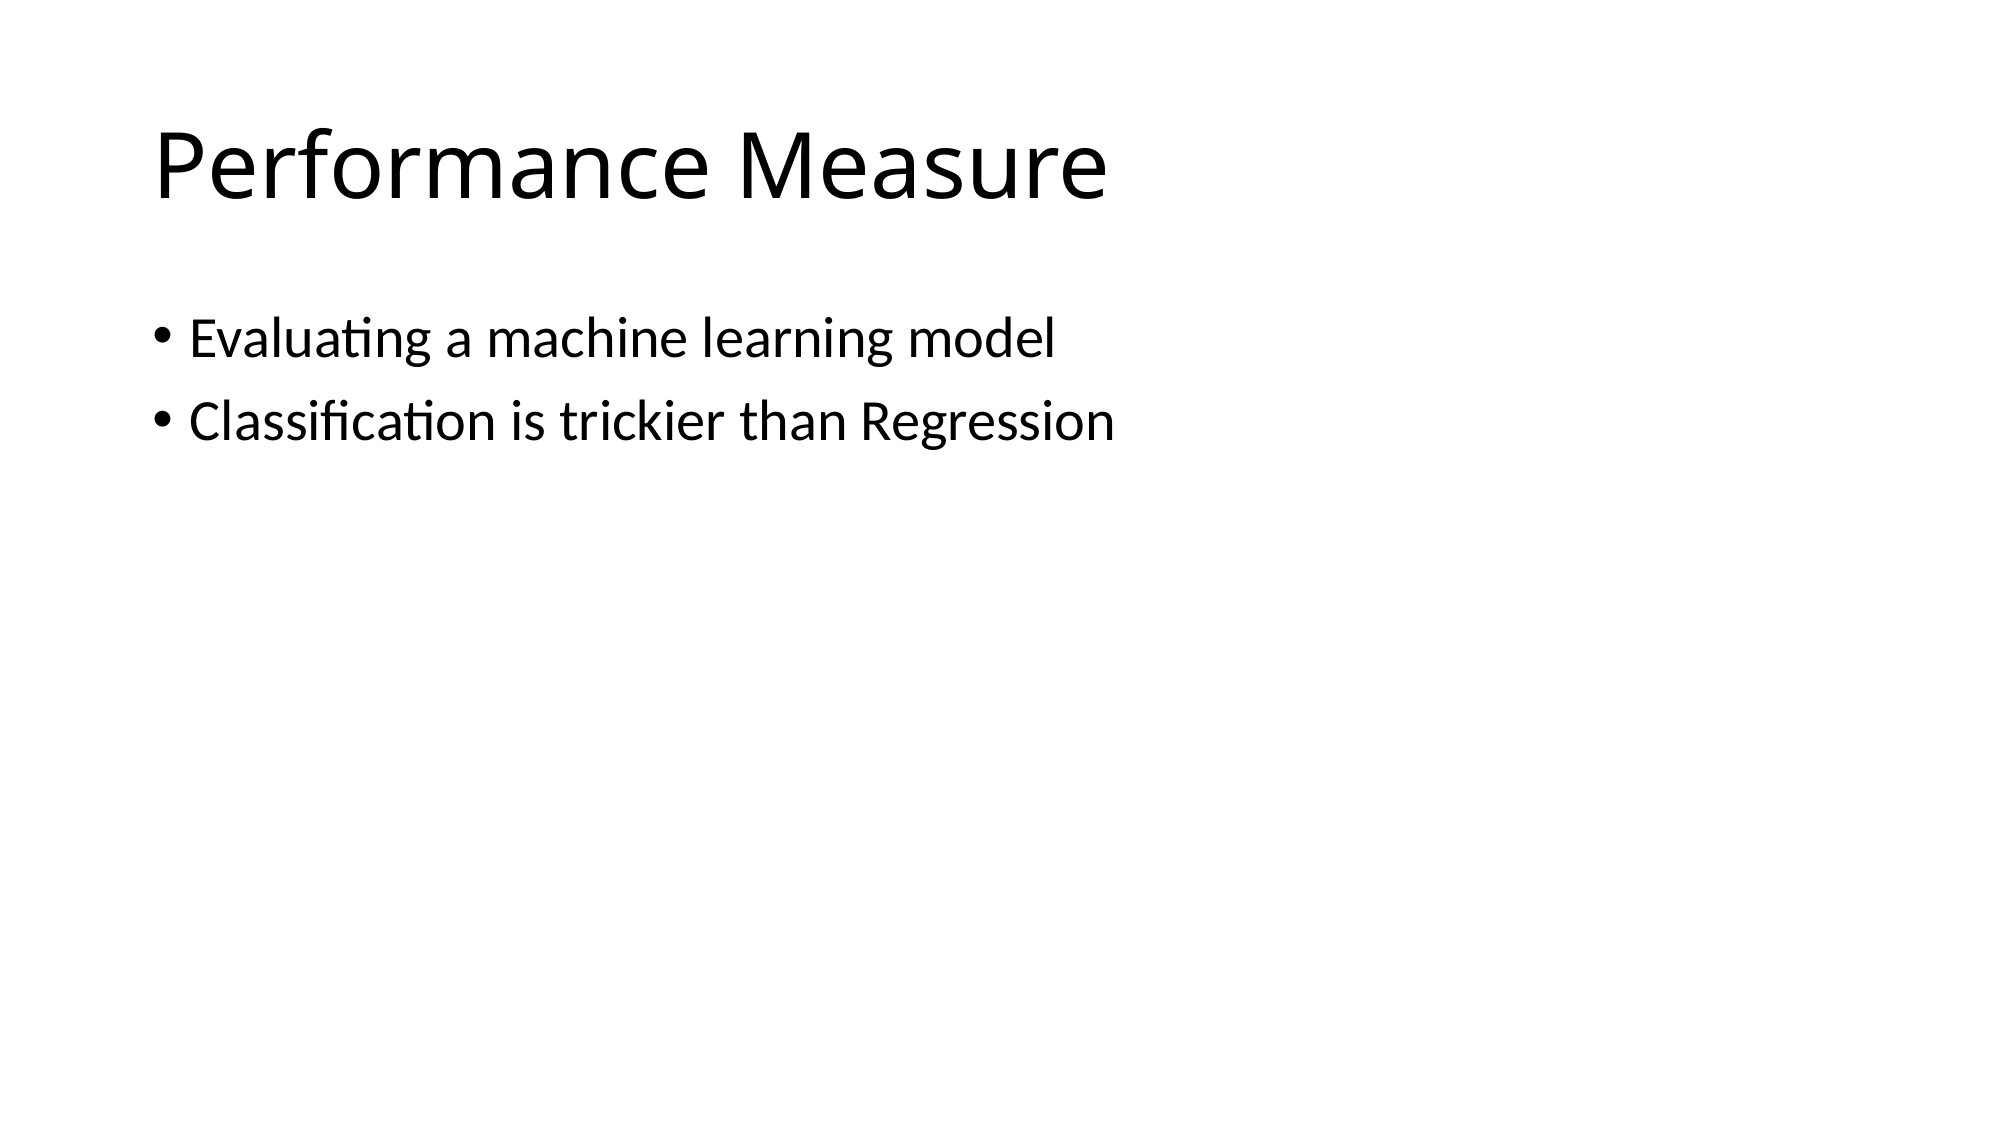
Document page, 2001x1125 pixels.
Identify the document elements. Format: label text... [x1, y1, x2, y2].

list Evaluating a machine learning model Classification is trickier than Regression [137, 299, 1863, 1014]
title Performance Measure [137, 59, 1863, 278]
